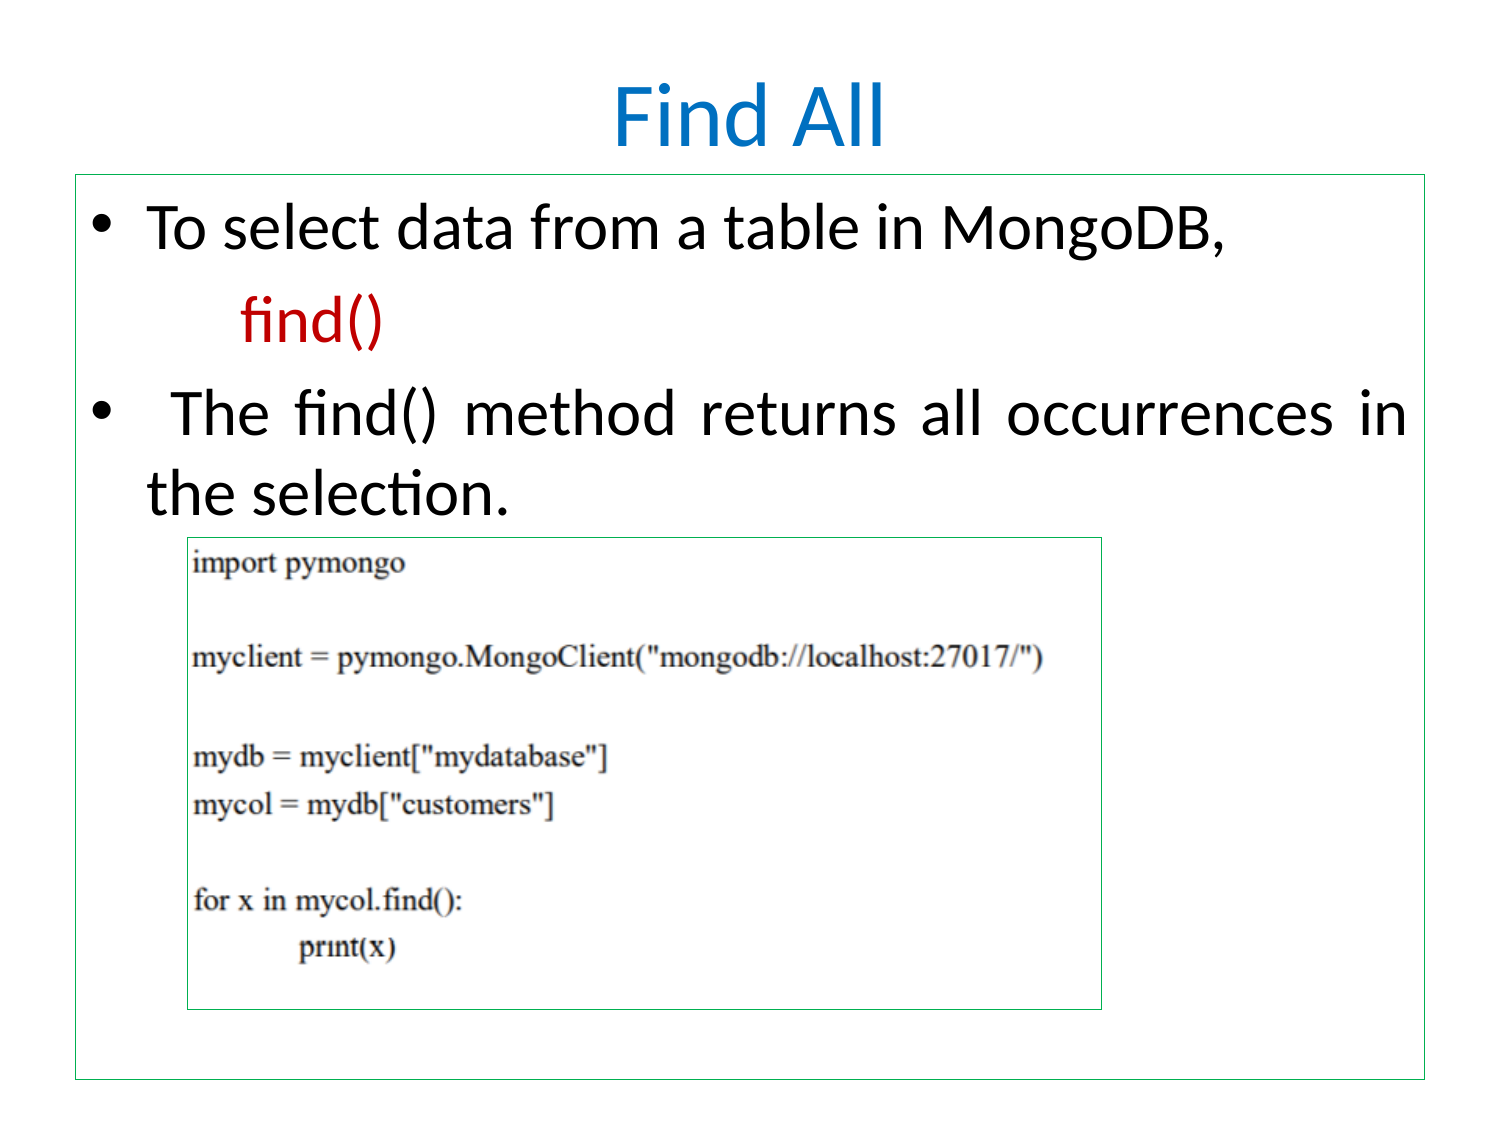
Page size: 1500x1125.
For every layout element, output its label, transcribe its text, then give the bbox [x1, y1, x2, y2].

title Find All [75, 45, 1425, 174]
picture [187, 537, 1102, 1010]
list To select data from a table in MongoDB, find() The find() method returns all occurrences in the selection. [75, 174, 1425, 1080]
